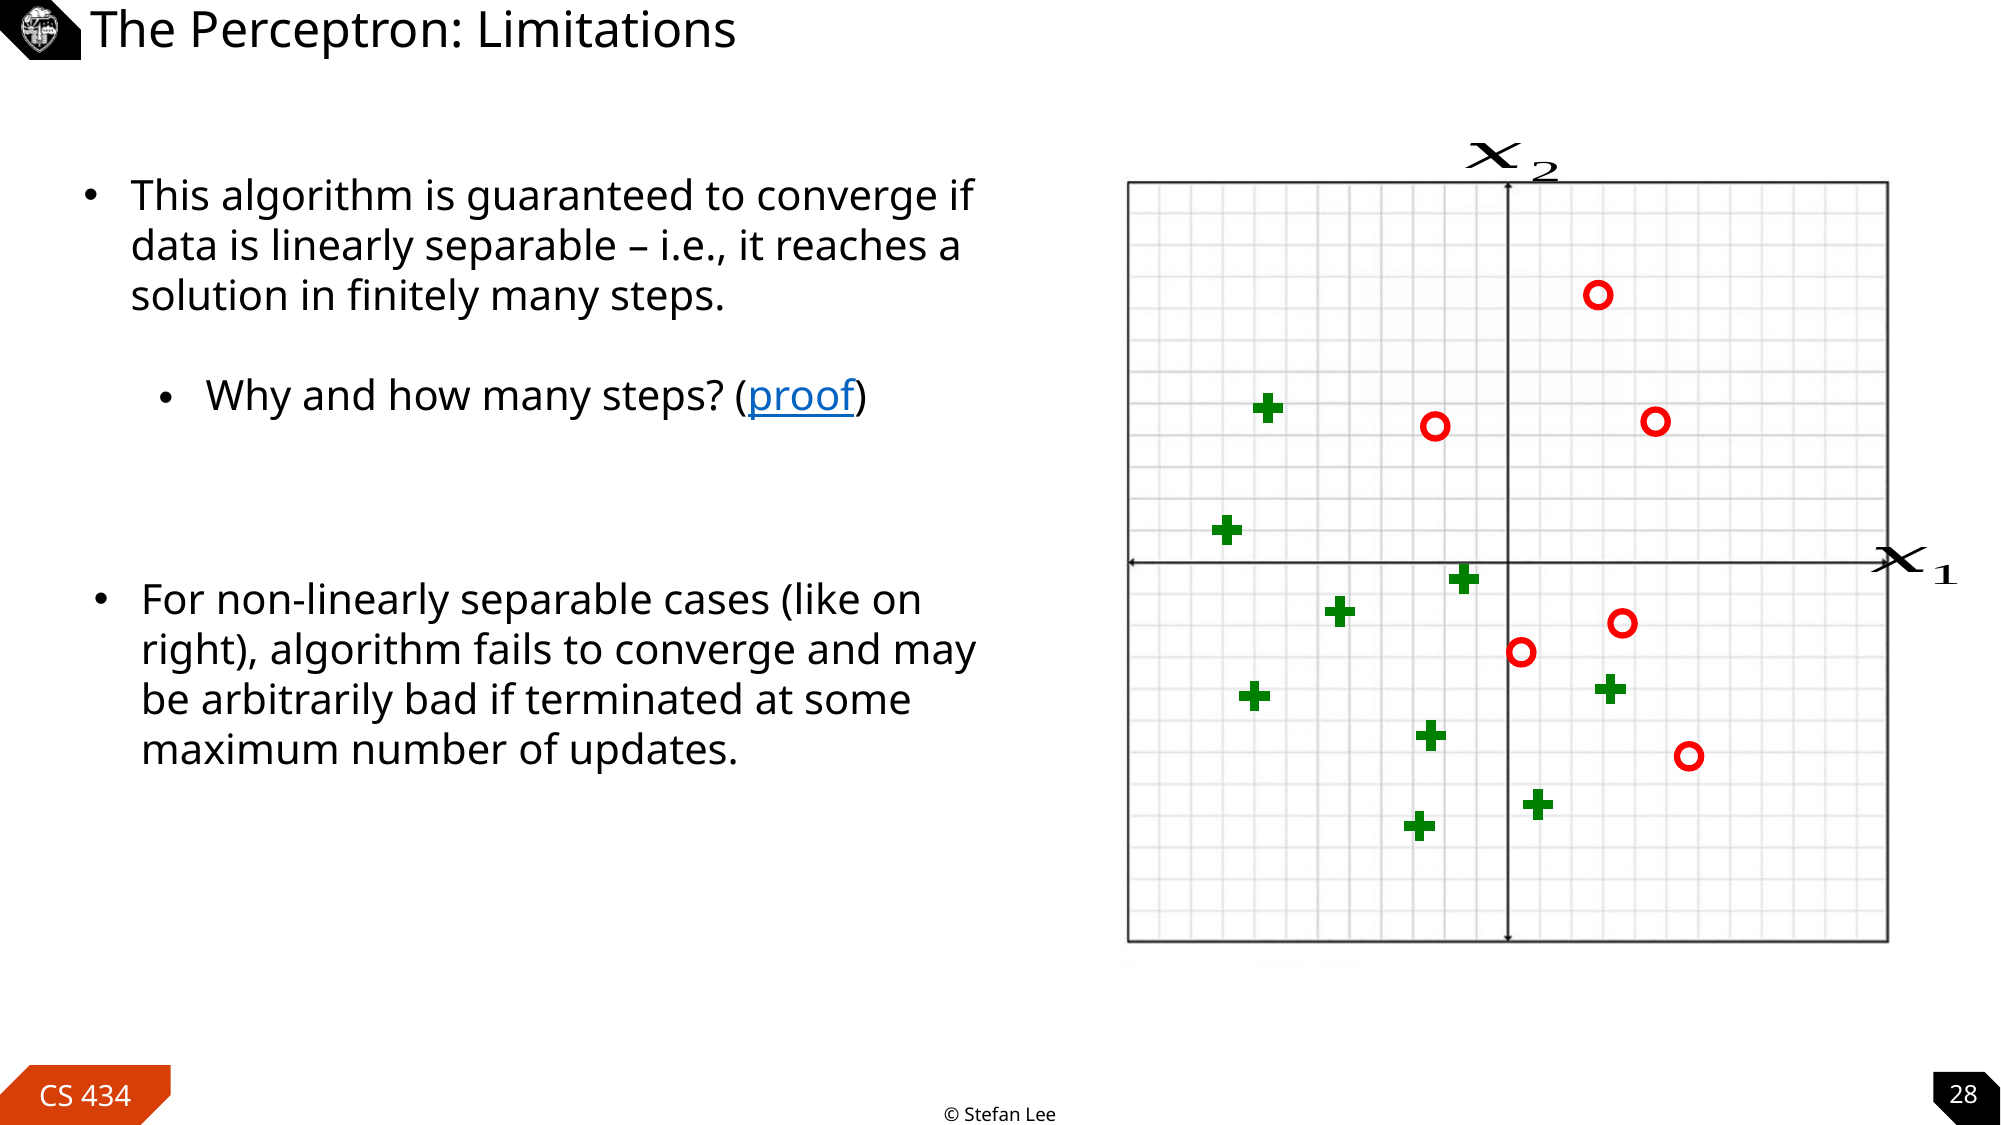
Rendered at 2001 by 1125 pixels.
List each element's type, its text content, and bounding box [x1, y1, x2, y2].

slide_number 28 [1933, 1071, 1994, 1119]
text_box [1104, 126, 1964, 967]
text_box This algorithm is guaranteed to converge if data is linearly separable – i.e., it reaches a solution in finitely many steps. Why and how many steps? (proof) [69, 161, 1046, 434]
title The Perceptron: Limitations [0, 1, 1699, 61]
text_box For non-linearly separable cases (like on right), algorithm fails to converge and may be arbitrarily bad if terminated at some maximum number of updates. [79, 565, 1046, 781]
